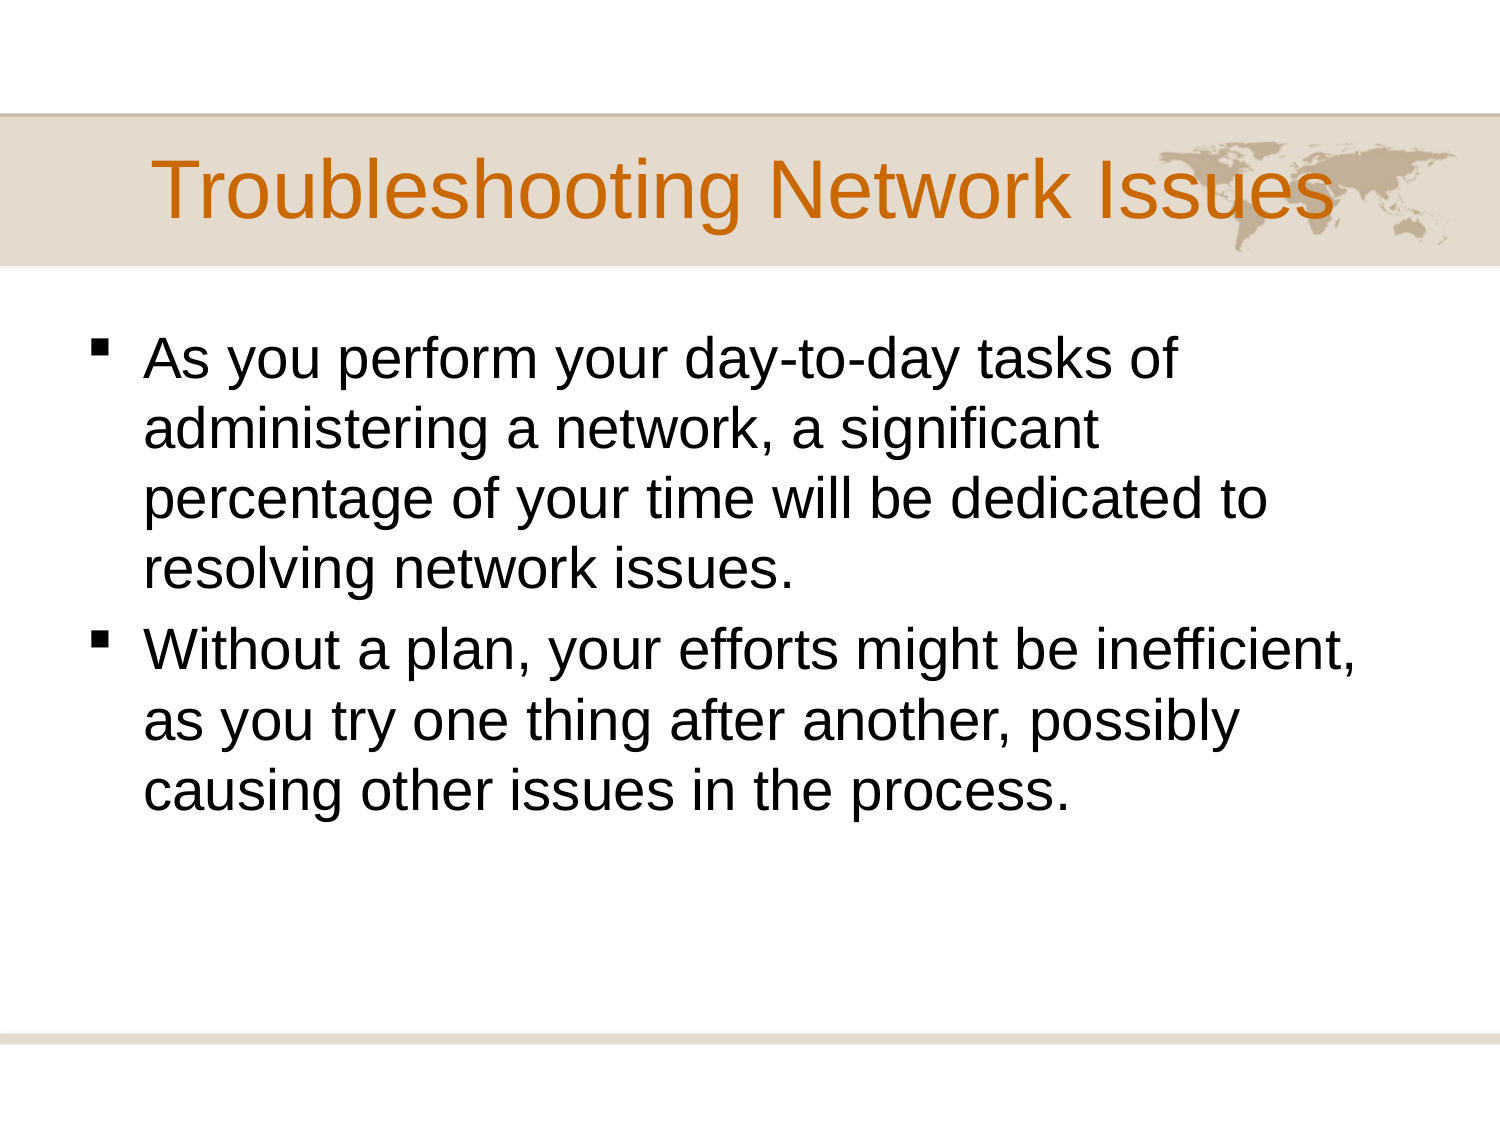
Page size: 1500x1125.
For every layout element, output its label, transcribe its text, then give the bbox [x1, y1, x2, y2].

picture [0, 0, 1500, 1125]
title Troubleshooting Network Issues [68, 137, 1419, 233]
list As you perform your day-to-day tasks of administering a network, a significant percentage of your time will be dedicated to resolving network issues. Without a plan, your efforts might be inefficient, as you try one thing after another, possibly causing other issues in the process. [71, 312, 1422, 1000]
